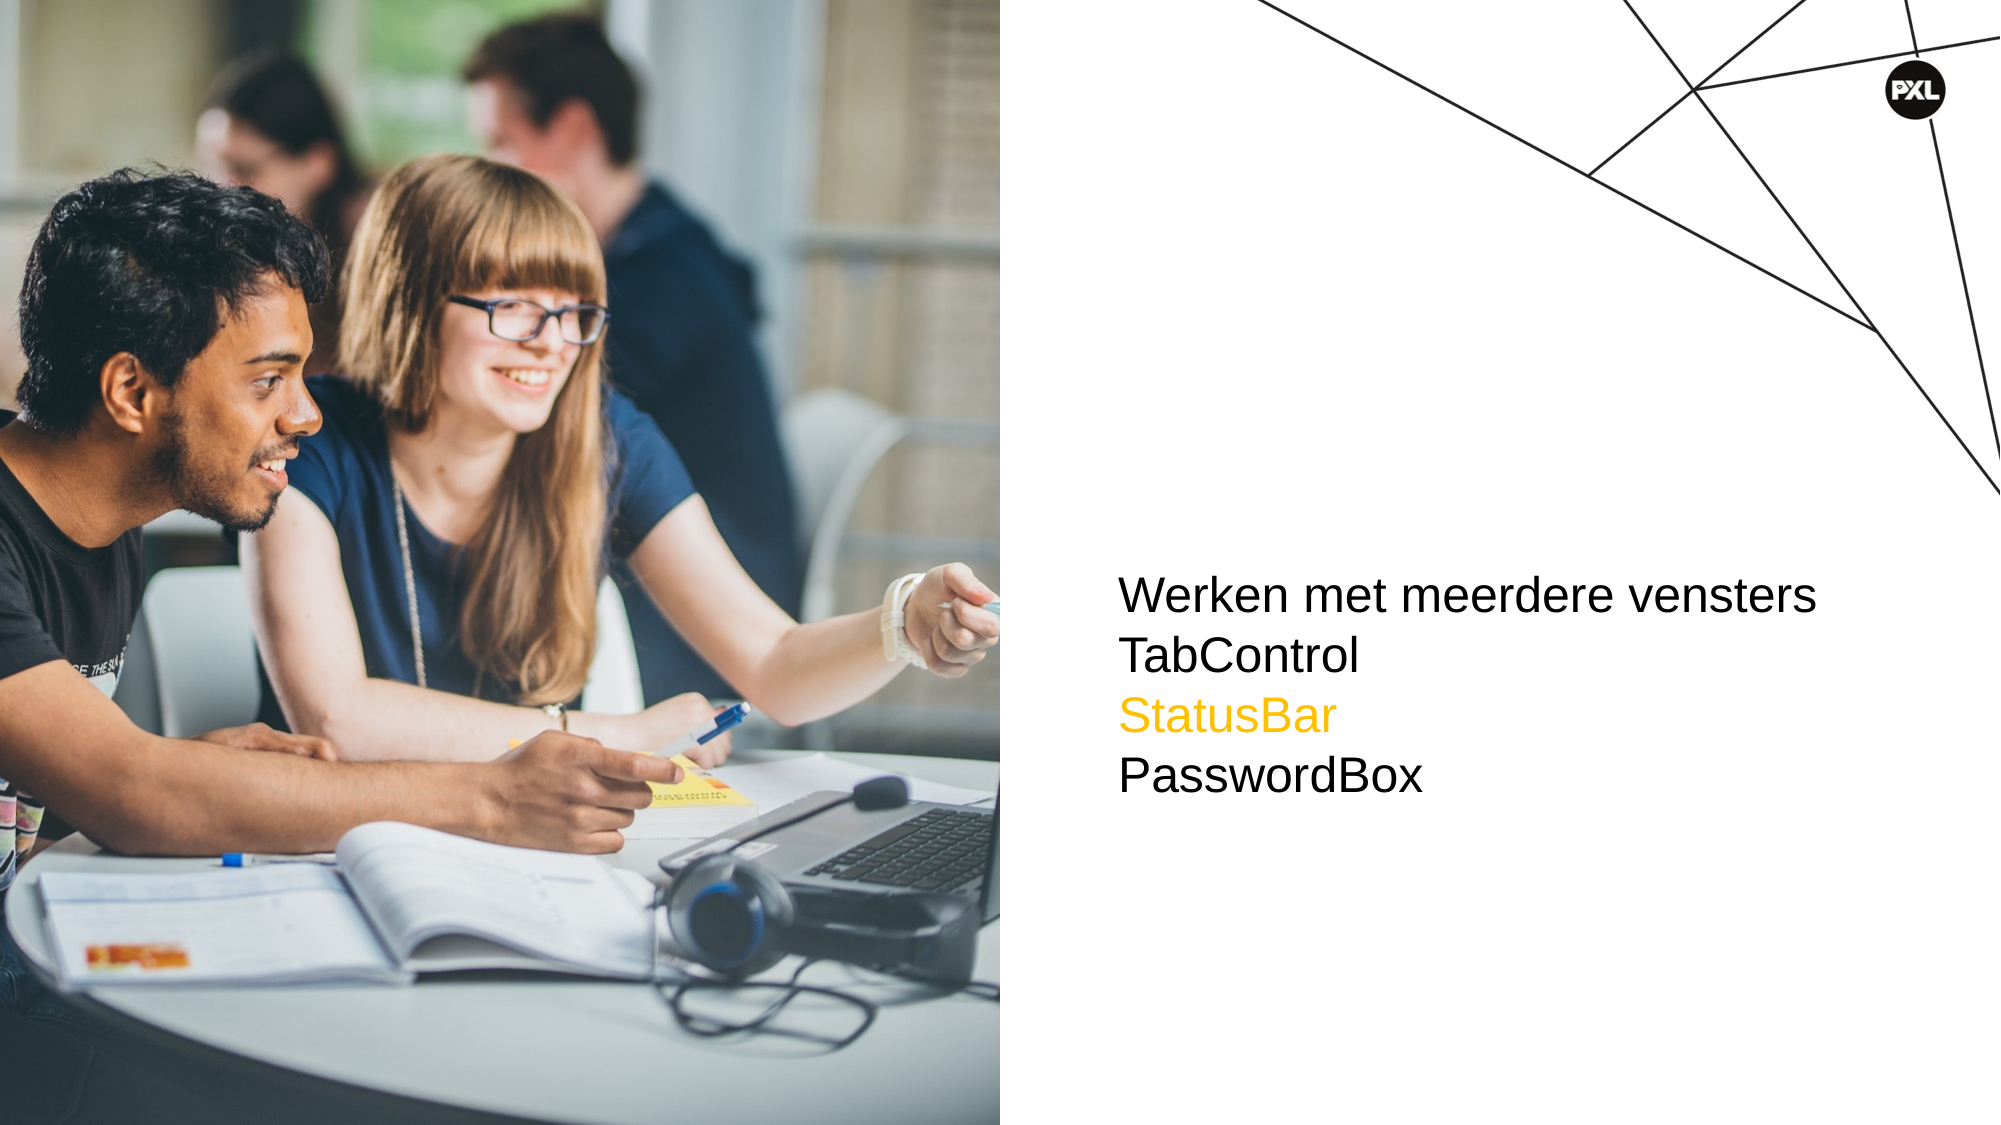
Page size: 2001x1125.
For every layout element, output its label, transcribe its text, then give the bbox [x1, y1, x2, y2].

picture [1234, 0, 2000, 517]
picture [0, 0, 1000, 1125]
subtitle Werken met meerdere vensters TabControl StatusBar PasswordBox [1118, 562, 1916, 1092]
